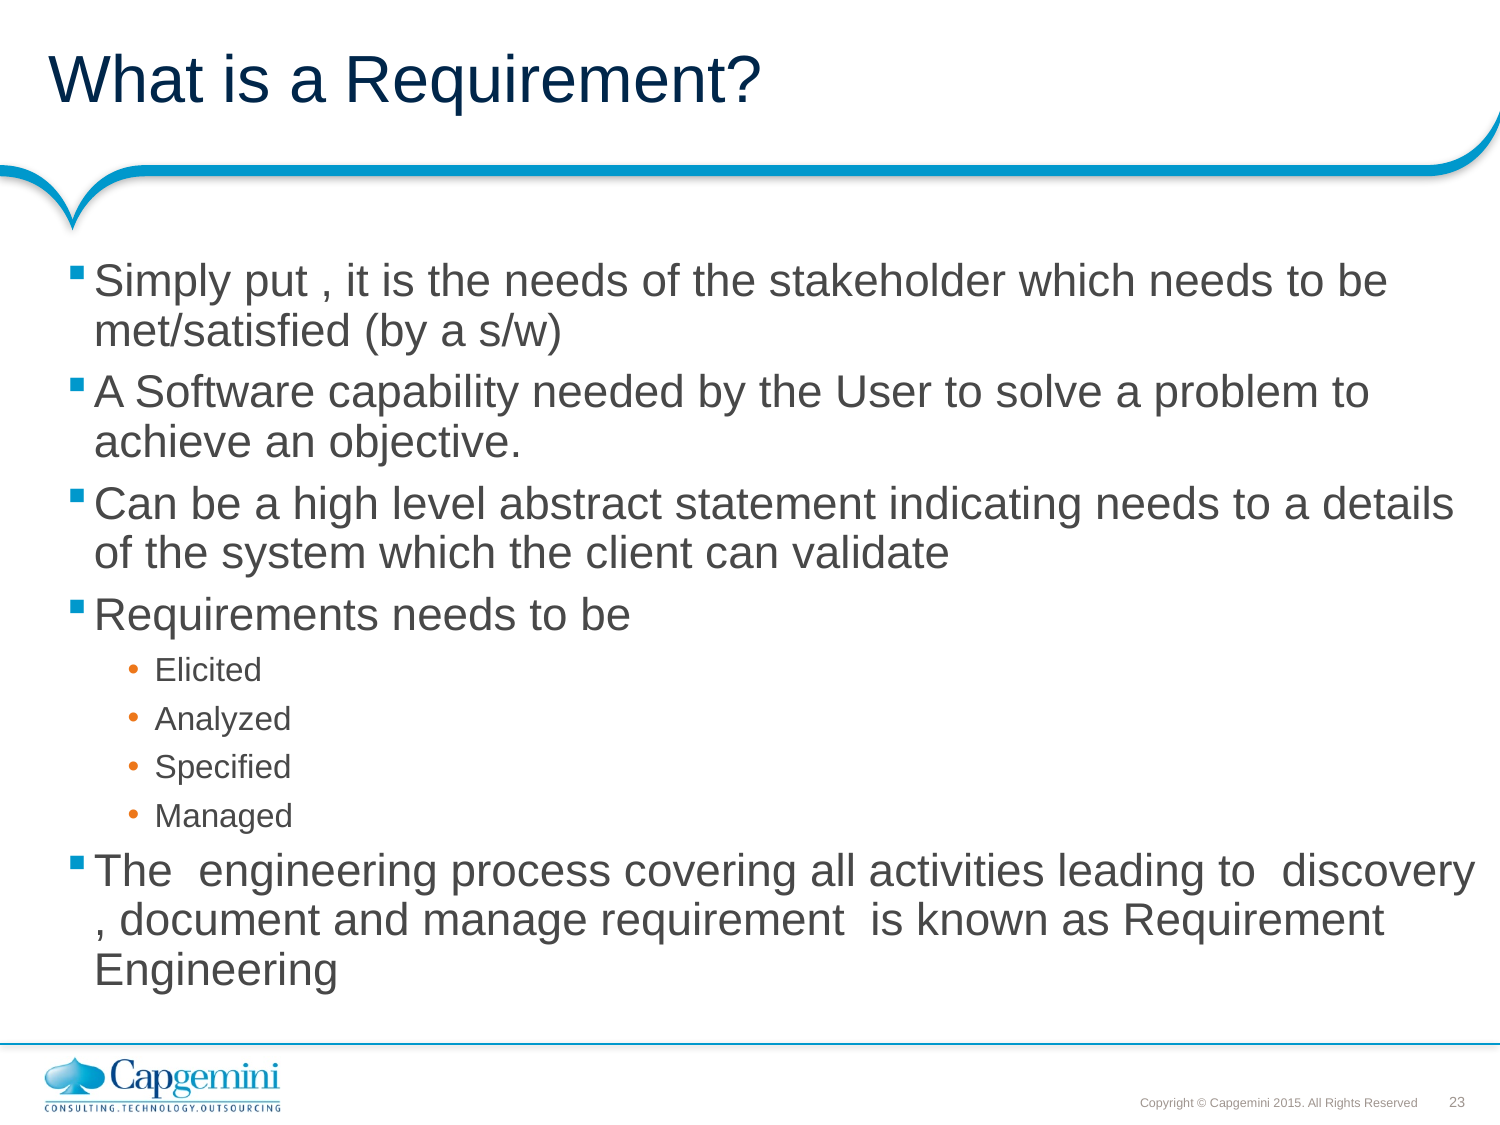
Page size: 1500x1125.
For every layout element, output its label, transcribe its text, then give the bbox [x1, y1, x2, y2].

list Simply put , it is the needs of the stakeholder which needs to be met/satisfied (by a s/w) A Software capability needed by the User to solve a problem to achieve an objective. Can be a high level abstract statement indicating needs to a details of the system which the client can validate Requirements needs to be Elicited Analyzed Specified Managed The engineering process covering all activities leading to discovery , document and manage requirement is known as Requirement Engineering [48, 245, 1500, 1007]
title What is a Requirement? [0, 0, 1500, 165]
picture [44, 1056, 281, 1113]
